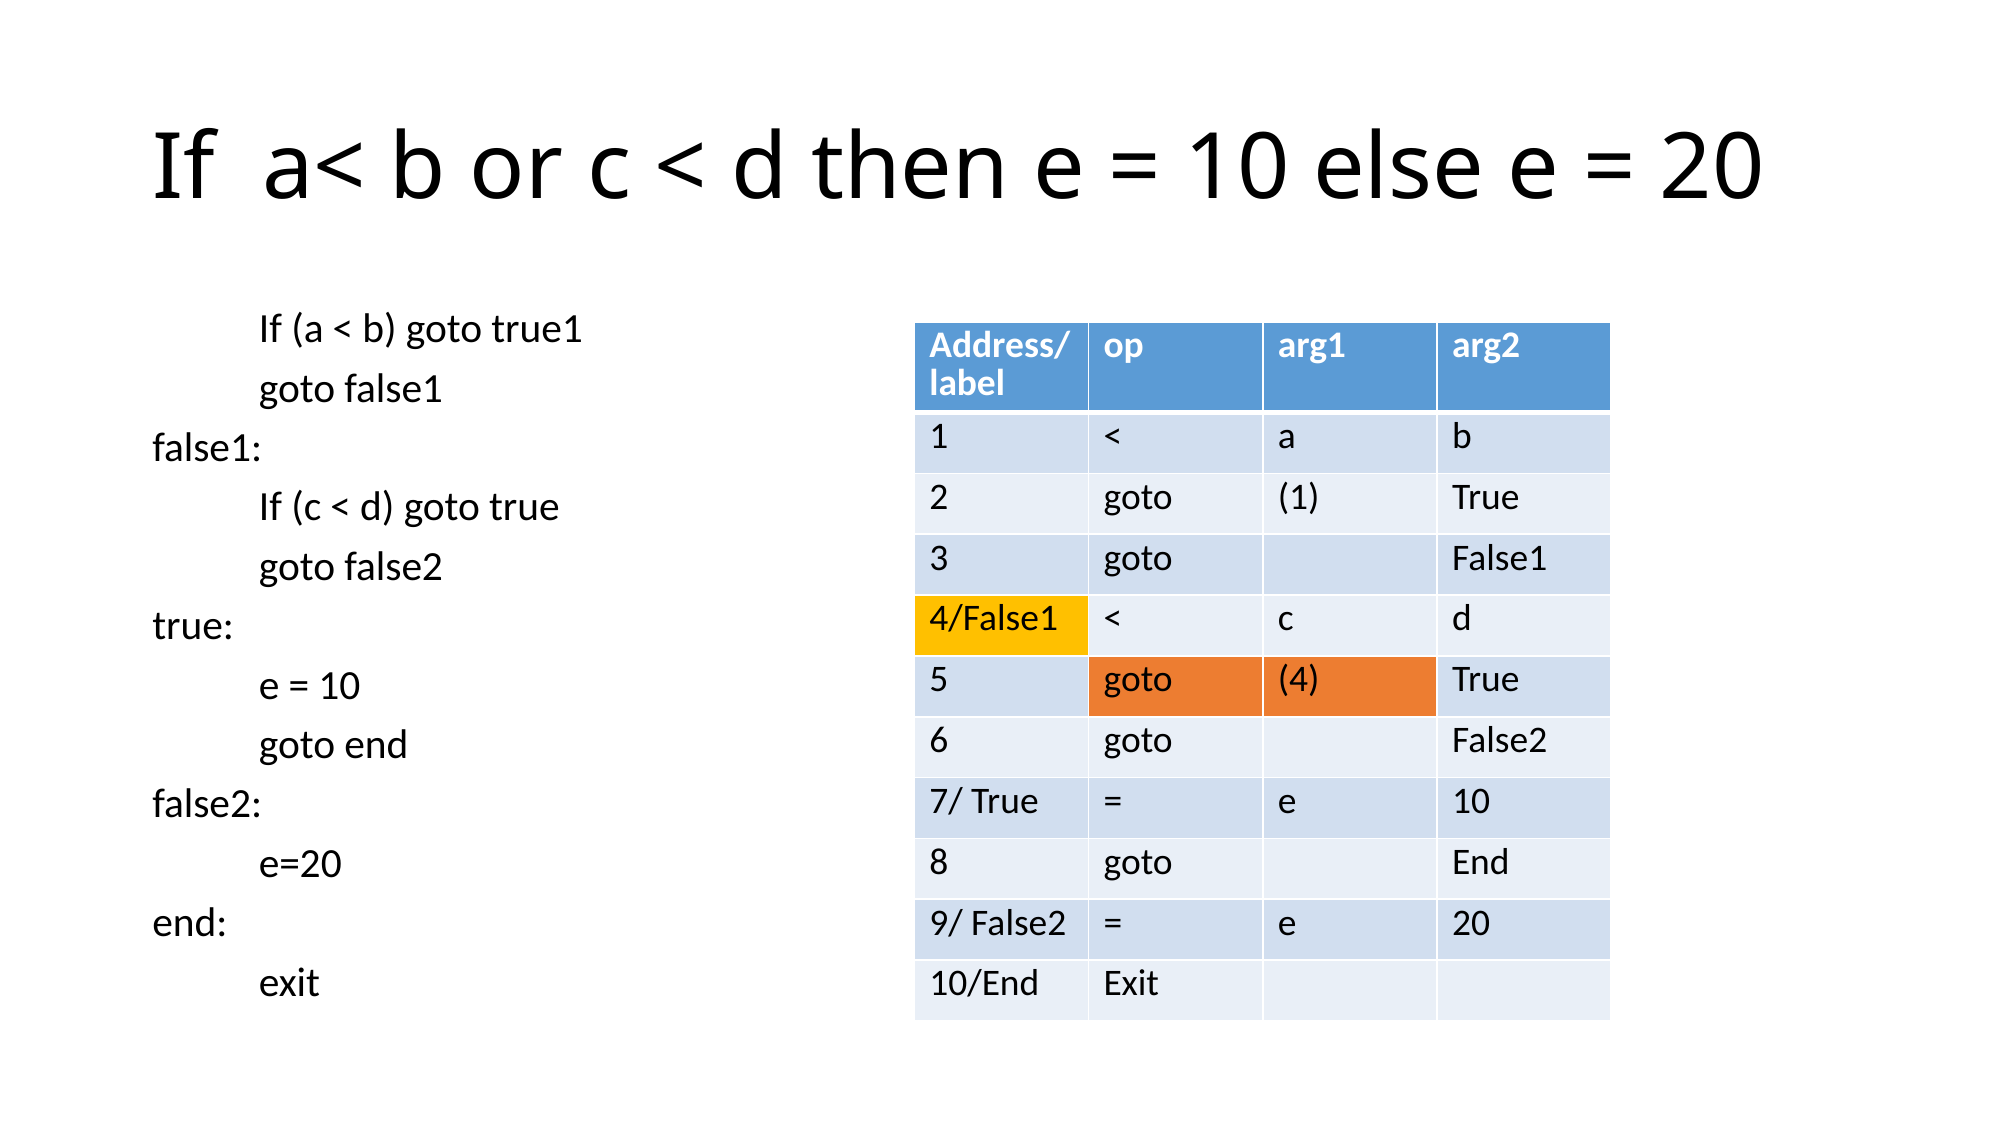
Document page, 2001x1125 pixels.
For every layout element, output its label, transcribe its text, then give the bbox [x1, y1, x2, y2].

table_cell 6 [915, 718, 1088, 777]
table_cell False1 [1438, 535, 1610, 594]
table_cell [1438, 961, 1610, 1020]
table_cell goto [1089, 718, 1262, 777]
table_cell 20 [1438, 900, 1610, 959]
table_cell goto [1089, 474, 1262, 533]
table_header op [1089, 323, 1262, 410]
table_cell e [1264, 778, 1436, 838]
title If a< b or c < d then e = 10 else e = 20 [137, 59, 1863, 278]
table_cell < [1089, 596, 1262, 655]
table_header arg1 [1264, 323, 1436, 410]
table_cell < [1089, 415, 1262, 473]
table_cell c [1264, 596, 1436, 655]
table_cell End [1438, 839, 1610, 898]
table_cell goto [1089, 535, 1262, 594]
table_cell 10/End [915, 961, 1088, 1020]
table_cell e [1264, 900, 1436, 959]
table_cell False2 [1438, 718, 1610, 777]
table_cell 8 [915, 839, 1088, 898]
table_cell goto [1089, 839, 1262, 898]
table_cell (1) [1264, 474, 1436, 533]
table_cell 3 [915, 535, 1088, 594]
table_cell 7/ True [915, 778, 1088, 838]
table_cell a [1264, 415, 1436, 473]
table_cell d [1438, 596, 1610, 655]
table_cell 9/ False2 [915, 900, 1088, 959]
table_cell [1264, 839, 1436, 898]
table_cell = [1089, 900, 1262, 959]
table_cell 10 [1438, 778, 1610, 838]
table_cell (4) [1264, 657, 1436, 716]
table_cell [1264, 718, 1436, 777]
table_cell 5 [915, 657, 1088, 716]
table_cell b [1438, 415, 1610, 473]
table_cell 1 [915, 415, 1088, 473]
table_header Address/label [915, 323, 1088, 410]
table_cell 4/False1 [915, 596, 1088, 655]
table_cell [1264, 961, 1436, 1020]
table_cell Exit [1089, 961, 1262, 1020]
list If (a < b) goto true1 goto false1 false1: If (c < d) goto true goto false2 true: e = 10 goto end false2: e=20 end: exit [137, 299, 1863, 1014]
table_cell 2 [915, 474, 1088, 533]
table_cell True [1438, 474, 1610, 533]
table_cell = [1089, 778, 1262, 838]
table_cell True [1438, 657, 1610, 716]
table_cell goto [1089, 657, 1262, 716]
table_header arg2 [1438, 323, 1610, 410]
table_cell [1264, 535, 1436, 594]
